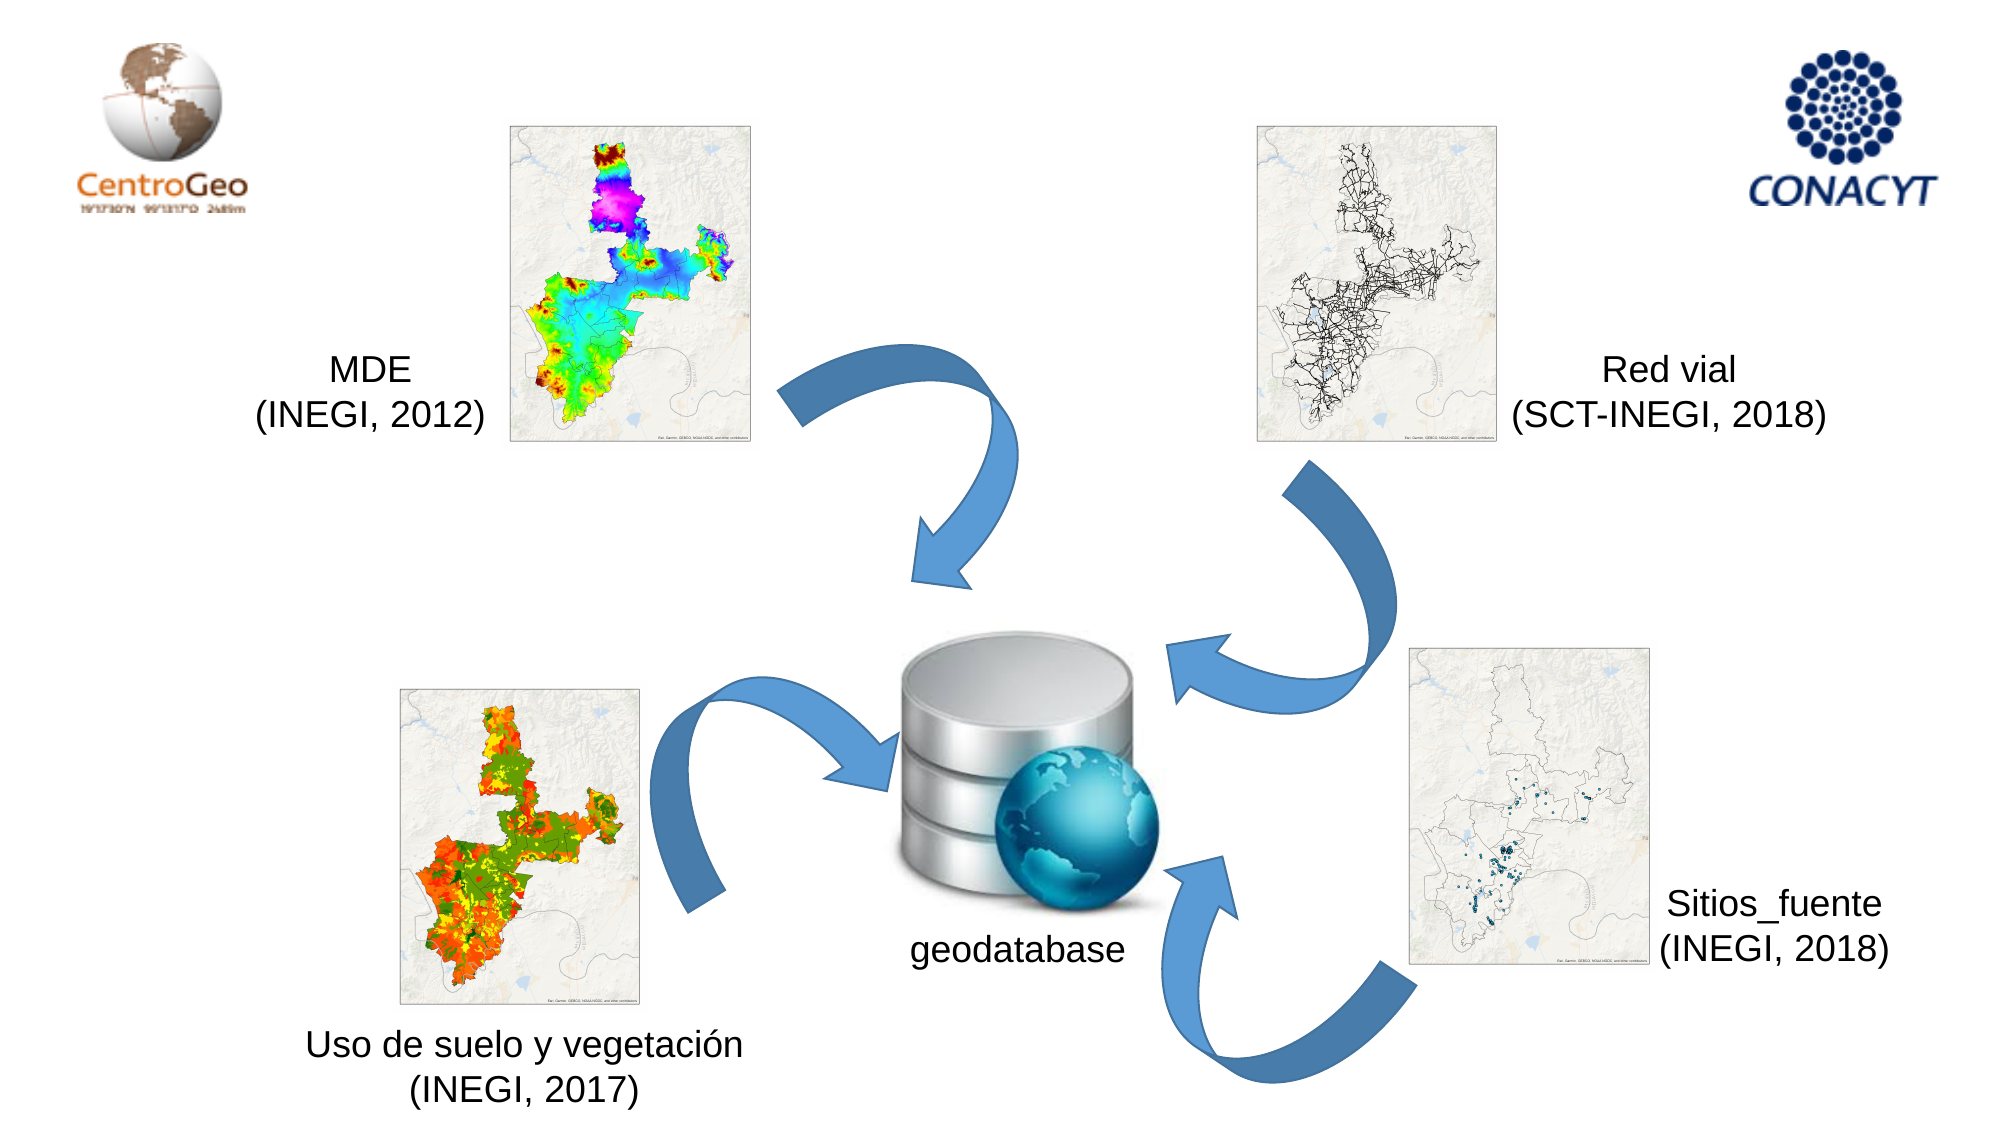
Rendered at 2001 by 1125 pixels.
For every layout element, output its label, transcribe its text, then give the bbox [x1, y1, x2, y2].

picture [869, 620, 1167, 918]
picture [1247, 117, 1505, 450]
picture [1749, 50, 1941, 206]
text_box Uso de suelo y vegetación (INEGI, 2017) [290, 1012, 759, 1118]
picture [59, 43, 267, 213]
text_box [1167, 459, 1398, 715]
text_box [649, 676, 869, 915]
picture [1400, 639, 1658, 973]
text_box [1161, 855, 1418, 1084]
text_box [776, 344, 1019, 590]
picture [501, 117, 759, 450]
picture [391, 680, 648, 1013]
text_box Red vial (SCT-INEGI, 2018) [1505, 337, 1843, 443]
text_box MDE (INEGI, 2012) [240, 337, 501, 443]
text_box Sitios_fuente (INEGI, 2018) [1644, 871, 1906, 977]
text_box geodatabase [895, 918, 1141, 977]
